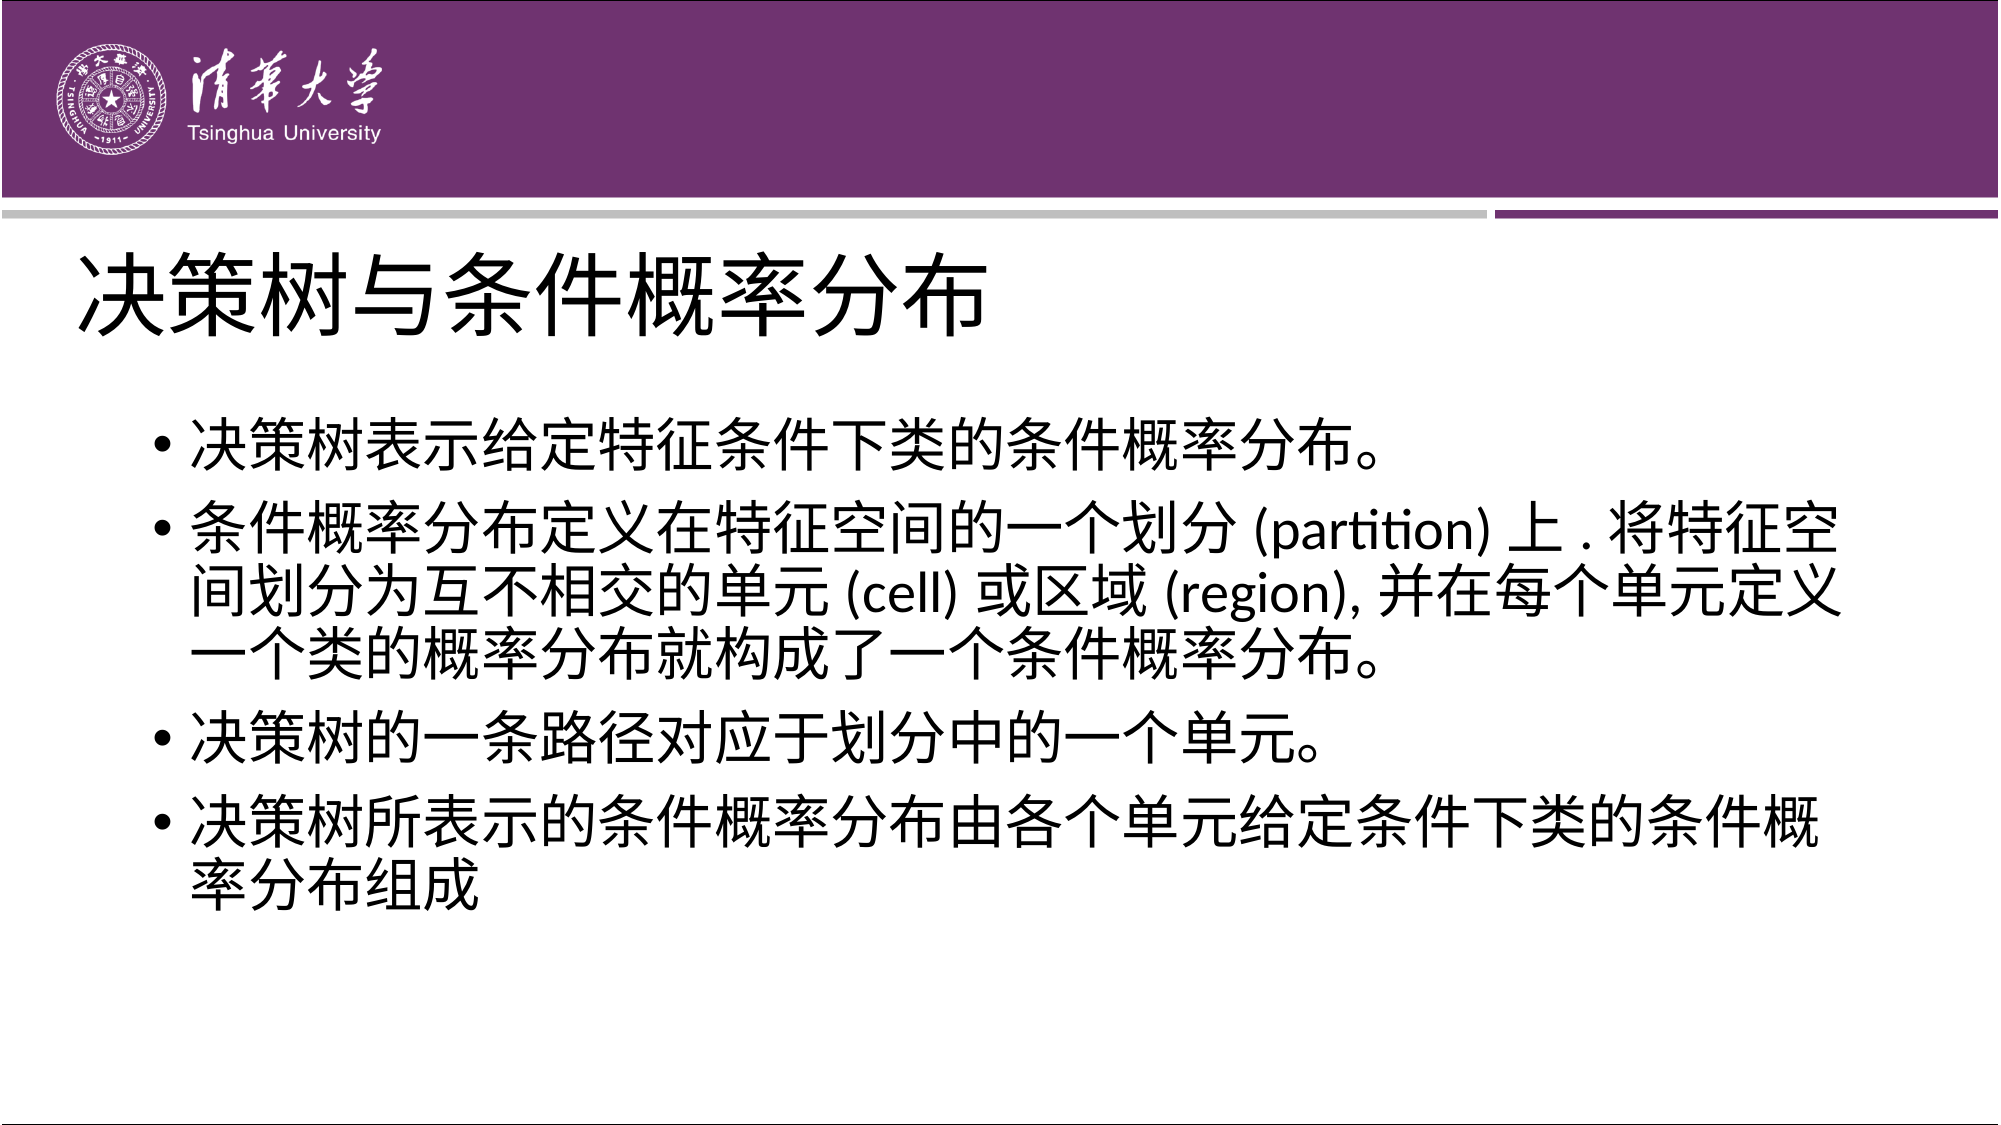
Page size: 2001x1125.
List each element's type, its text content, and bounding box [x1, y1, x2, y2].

list 决策树表示给定特征条件下类的条件概率分布。 条件概率分布定义在特征空间的一个划分(partition)上.将特征空间划分为互不相交的单元(cell)或区域(region),并在每个单元定义一个类的概率分布就构成了一个条件概率分布。 决策树的一条路径对应于划分中的一个单元。 决策树所表示的条件概率分布由各个单元给定条件下类的条件概率分布组成 [137, 408, 1863, 1122]
picture [2, 0, 1998, 1125]
text_box 决策树与条件概率分布 [60, 190, 1786, 409]
